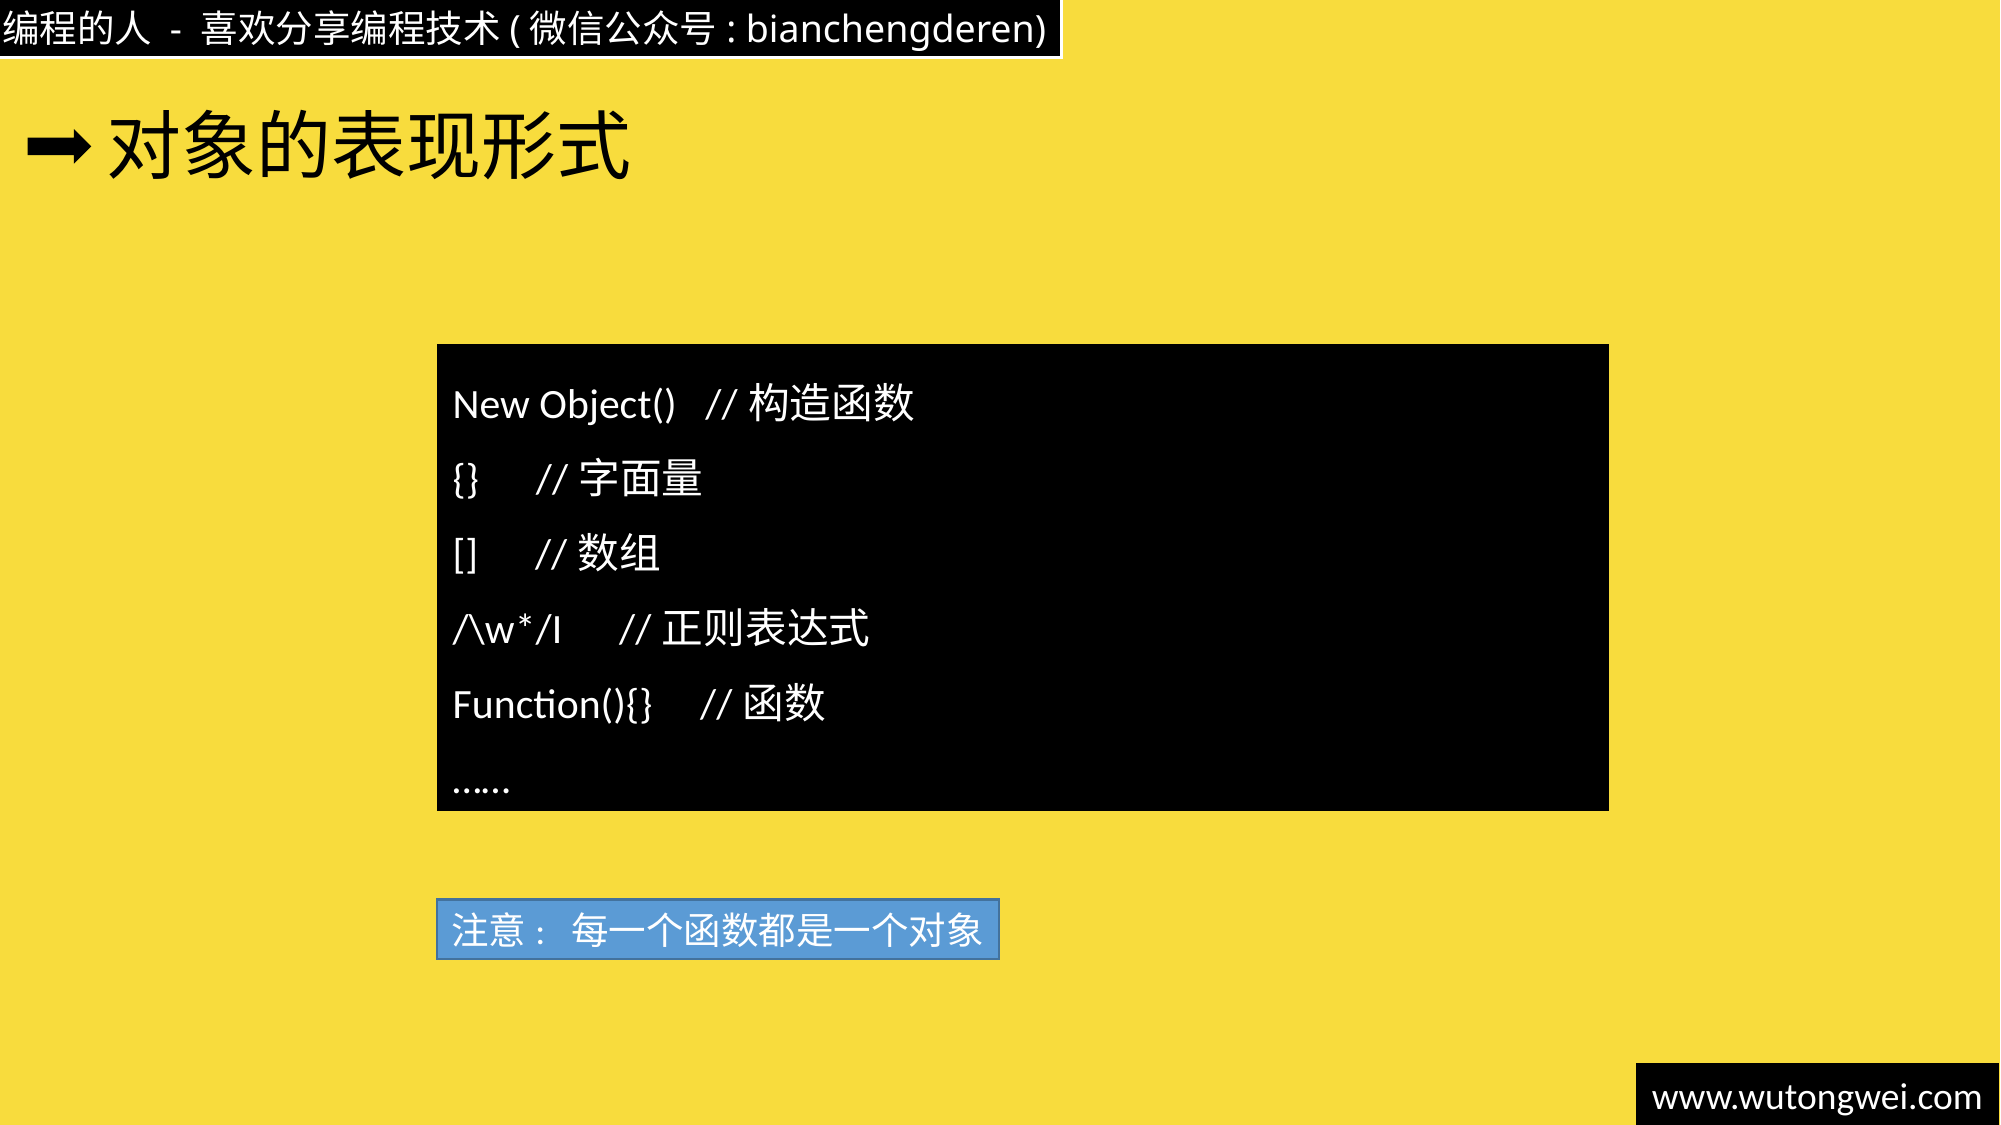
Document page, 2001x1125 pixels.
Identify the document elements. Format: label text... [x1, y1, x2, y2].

text_box 注意: 每一个函数都是一个对象 [436, 898, 1000, 960]
title 对象的表现形式 [91, 101, 1955, 192]
text_box New Object() //构造函数 {} //字面量 [] //数组 /\w*/I //正则表达式 Function(){} //函数 …… [437, 344, 1609, 811]
